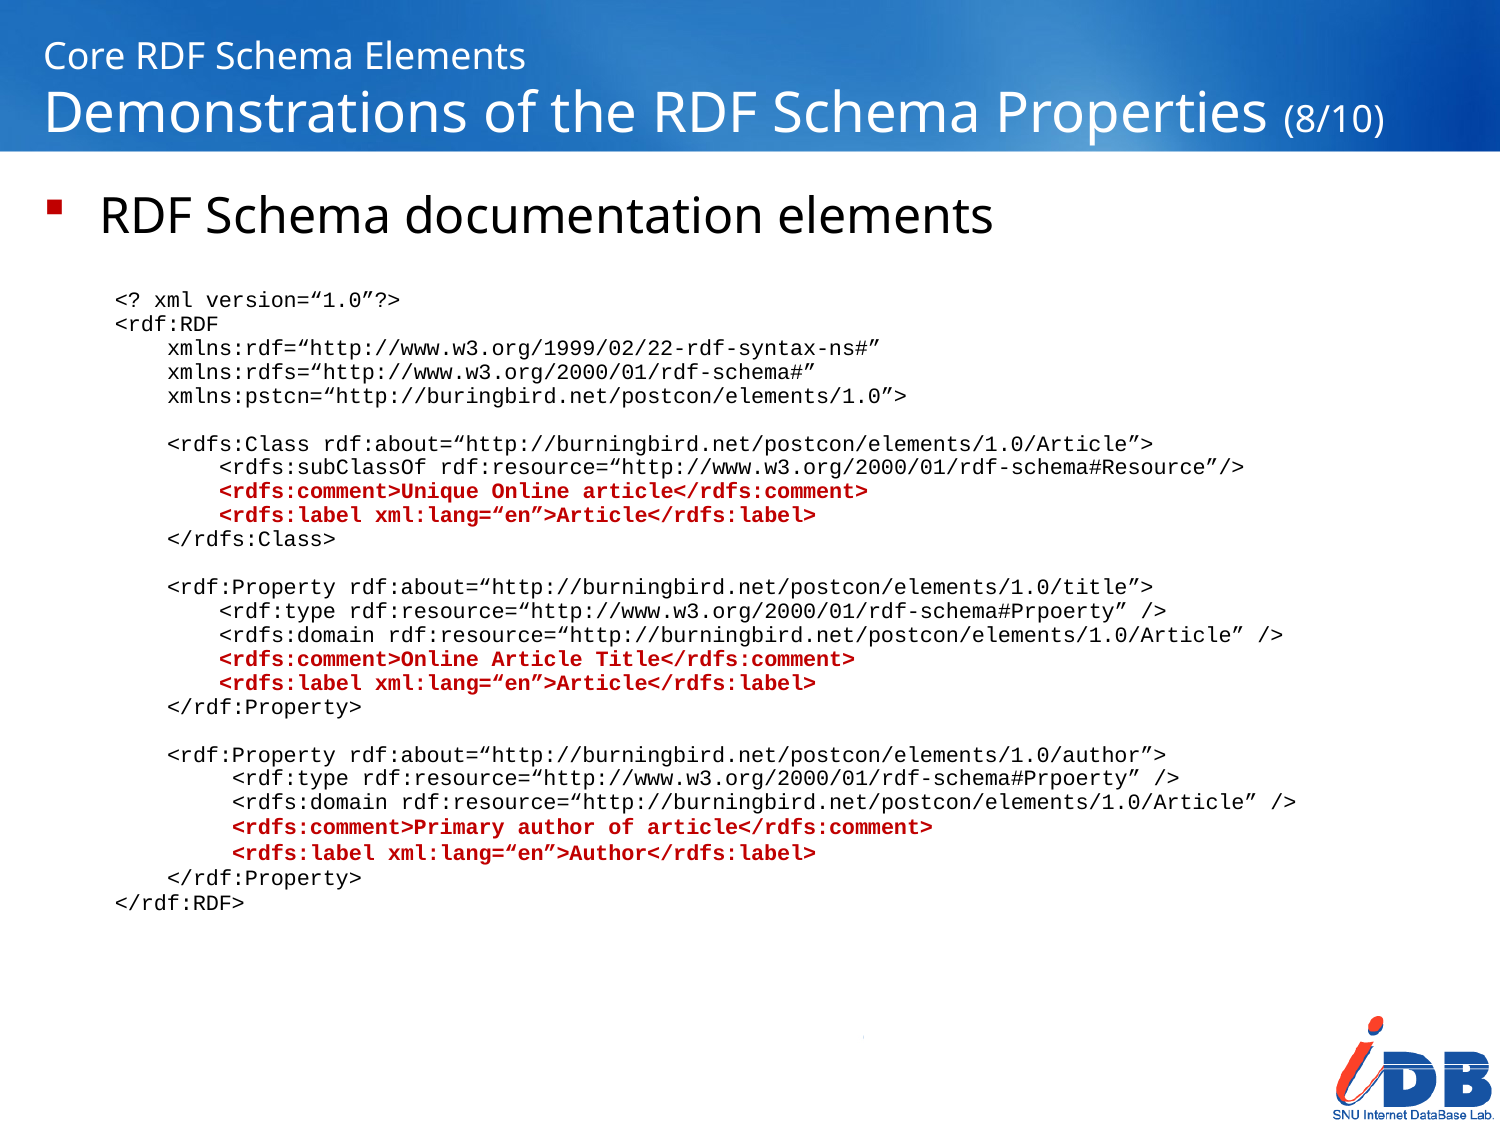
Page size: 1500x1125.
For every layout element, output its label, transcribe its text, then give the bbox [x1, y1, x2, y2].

picture [0, 0, 1500, 1125]
title Core RDF Schema Elements Demonstrations of the RDF Schema Properties (8/10) [28, 23, 1472, 153]
list RDF Schema documentation elements [28, 175, 1472, 1067]
text_box <? xml version=“1.0”?> <rdf:RDF xmlns:rdf=“http://www.w3.org/1999/02/22-rdf-syntax-ns#” xmlns:rdfs=“http://www.w3.org/2000/01/rdf-schema#” xmlns:pstcn=“http://buringbird.net/postcon/elements/1.0”> <rdfs:Class rdf:about=“http://burningbird.net/postcon/elements/1.0/Article”> <rdfs:subClassOf rdf:resource=“http://www.w3.org/2000/01/rdf-schema#Resource”/> <rdfs:comment>Unique Online article</rdfs:comment> <rdfs:label xml:lang=“en”>Article</rdfs:label> </rdfs:Class> <rdf:Property rdf:about=“http://burningbird.net/postcon/elements/1.0/title”> <rdf:type rdf:resource=“http://www.w3.org/2000/01/rdf-schema#Prpoerty” /> <rdfs:domain rdf:resource=“http://burningbird.net/postcon/elements/1.0/Article” /> <rdfs:comment>Online Article Title</rdfs:comment> <rdfs:label xml:lang=“en”>Article</rdfs:label> </rdf:Property> <rdf:Property rdf:about=“http://burningbird.net/postcon/elements/1.0/author”> <rdf:type rdf:resource=“http://www.w3.org/2000/01/rdf-schema#Prpoerty” /> <rdfs:domain rdf:resource=“http://burningbird.net/postcon/elements/1.0/Article” /> <rdfs:comment>Primary author of article</rdfs:comment> <rdfs:label xml:lang=“en”>Author</rdfs:label> </rdf:Property> </rdf:RDF> [98, 218, 1330, 994]
